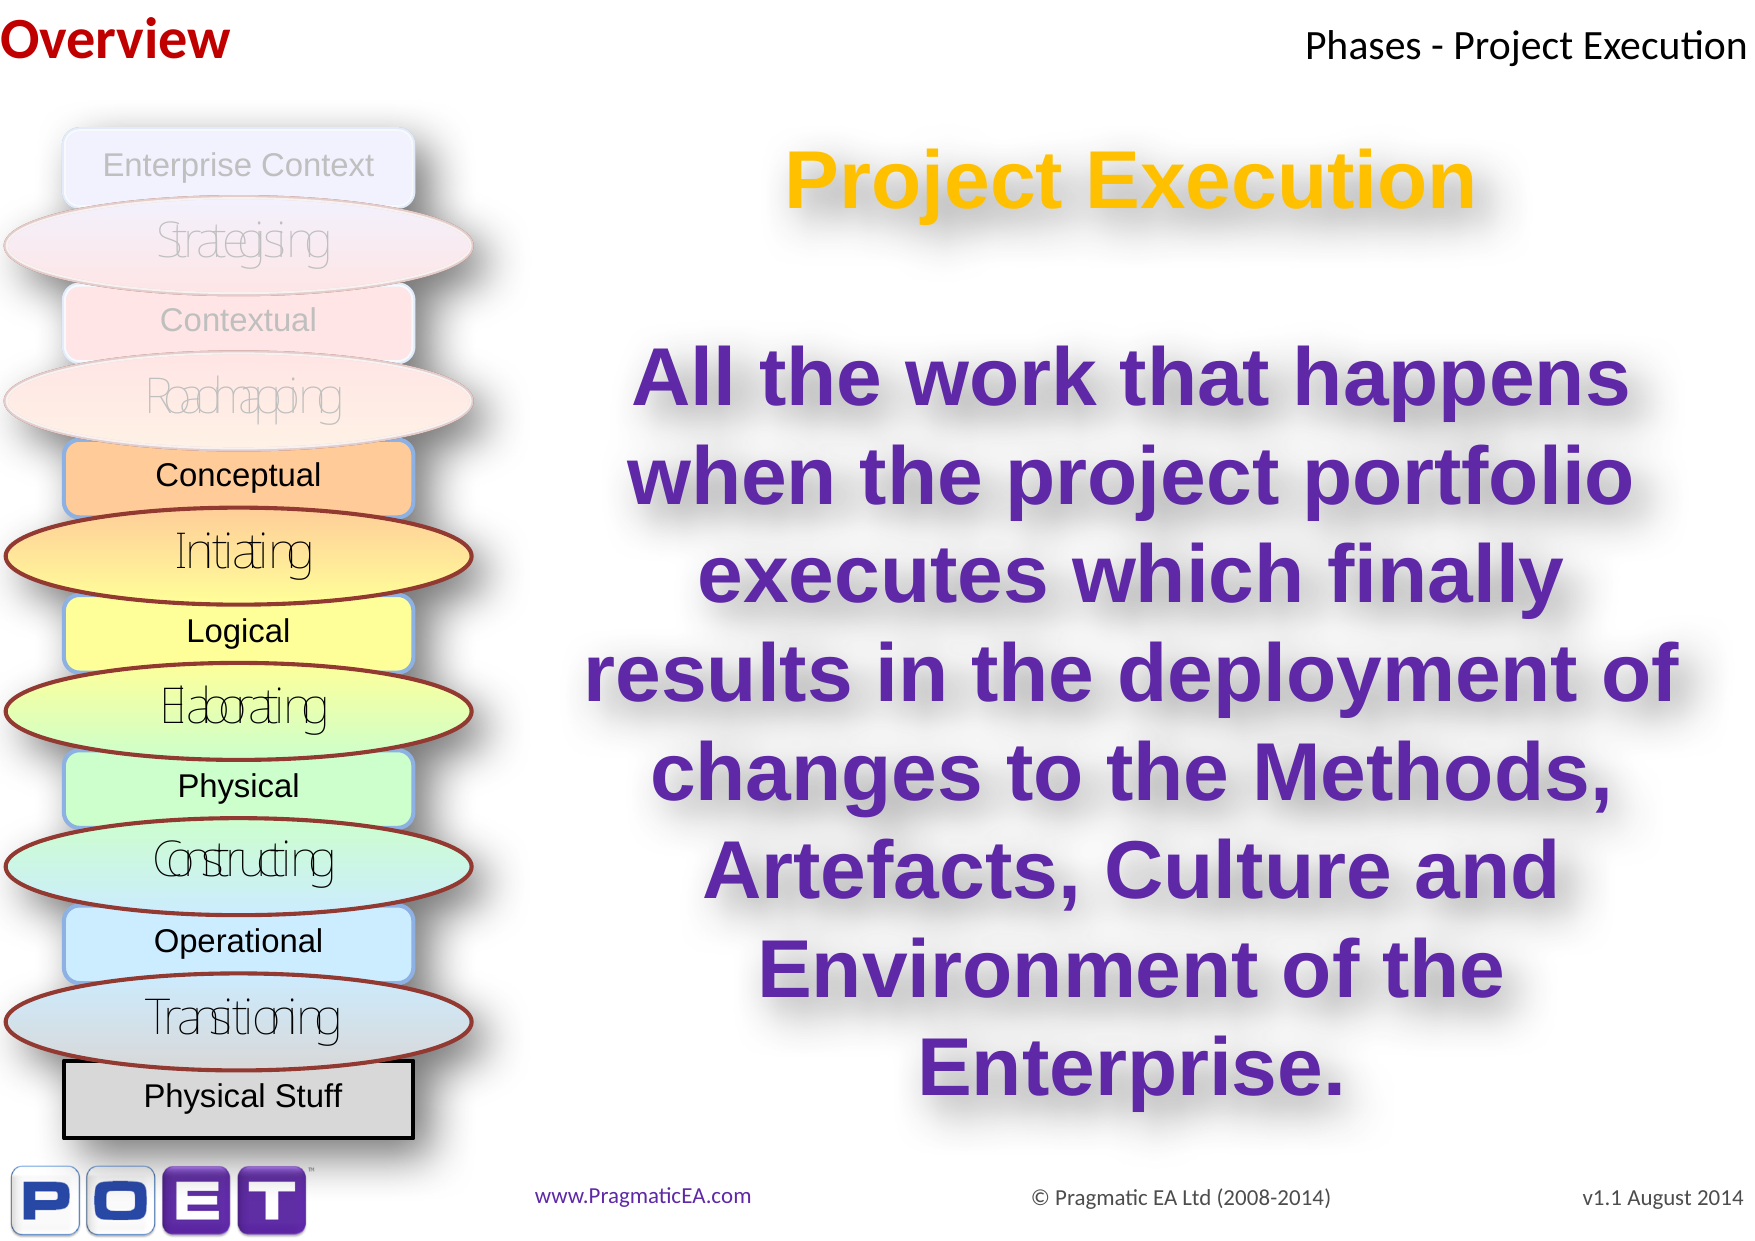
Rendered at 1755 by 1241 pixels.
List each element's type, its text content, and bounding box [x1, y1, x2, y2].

list Phases - Project Execution [647, 0, 1755, 68]
picture [7, 1160, 315, 1240]
title Overview [0, 0, 647, 68]
picture [1, 120, 1705, 1143]
